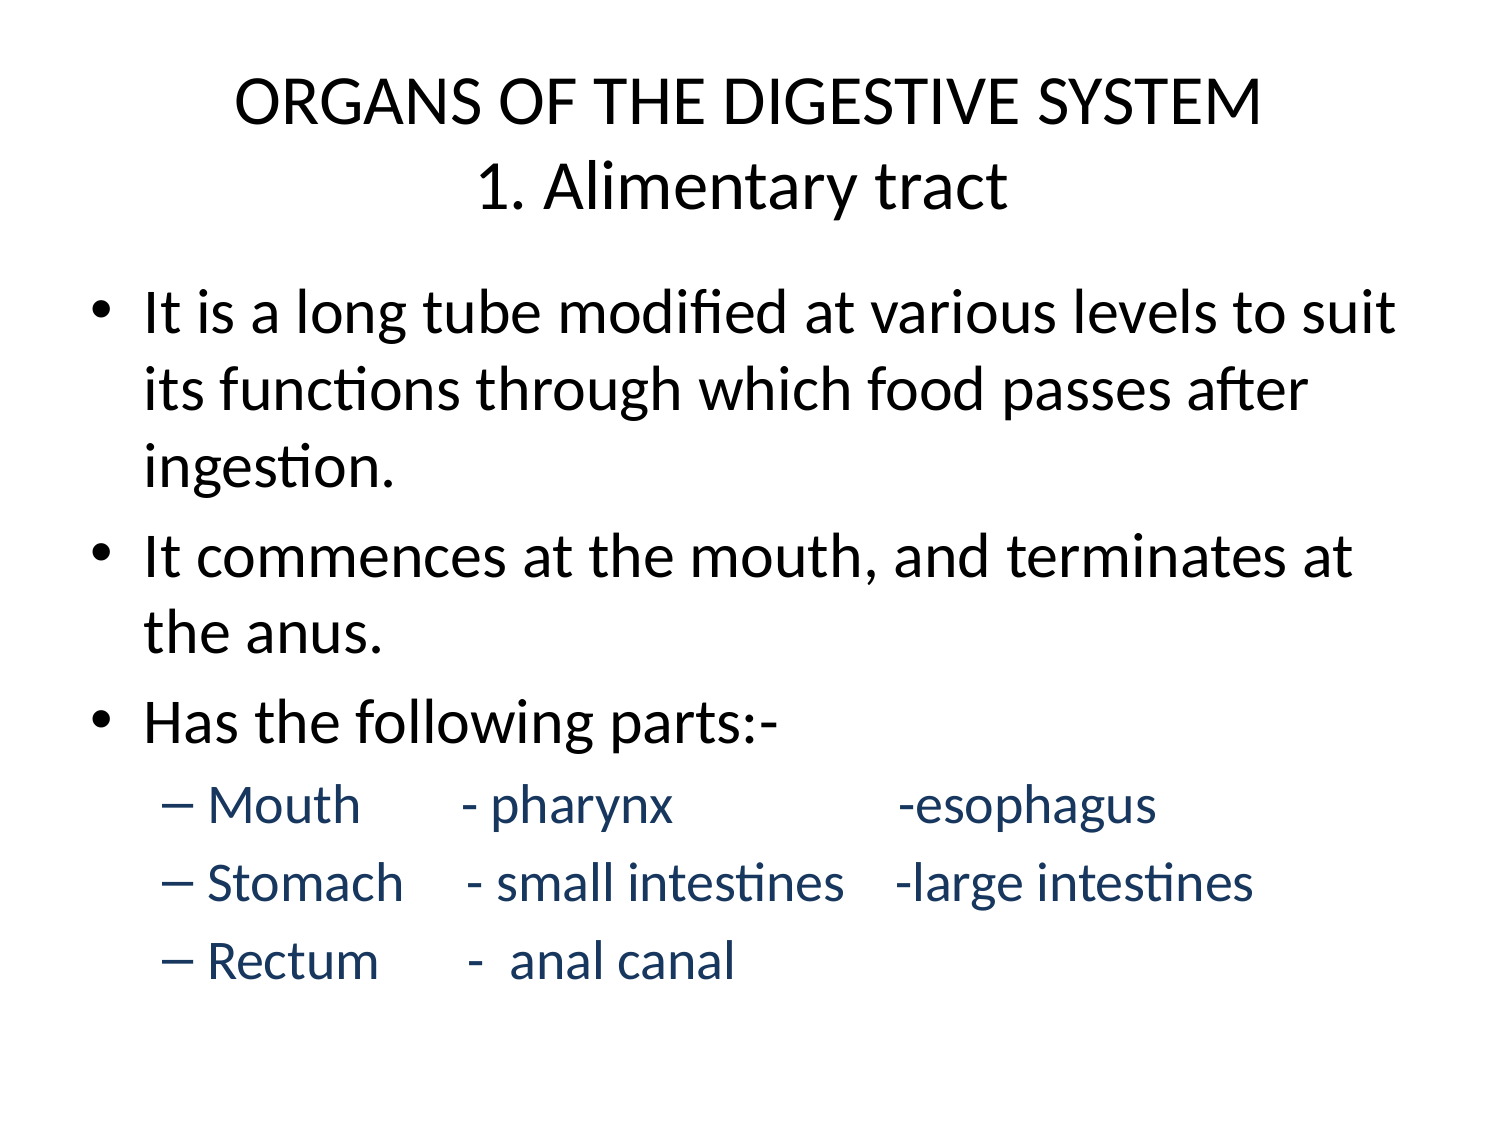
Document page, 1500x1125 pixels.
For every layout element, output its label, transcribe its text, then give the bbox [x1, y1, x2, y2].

title ORGANS OF THE DIGESTIVE SYSTEM 1. Alimentary tract [75, 45, 1425, 233]
list It is a long tube modified at various levels to suit its functions through which food passes after ingestion. It commences at the mouth, and terminates at the anus. Has the following parts:- Mouth - pharynx -esophagus Stomach - small intestines -large intestines Rectum - anal canal [75, 262, 1425, 1005]
